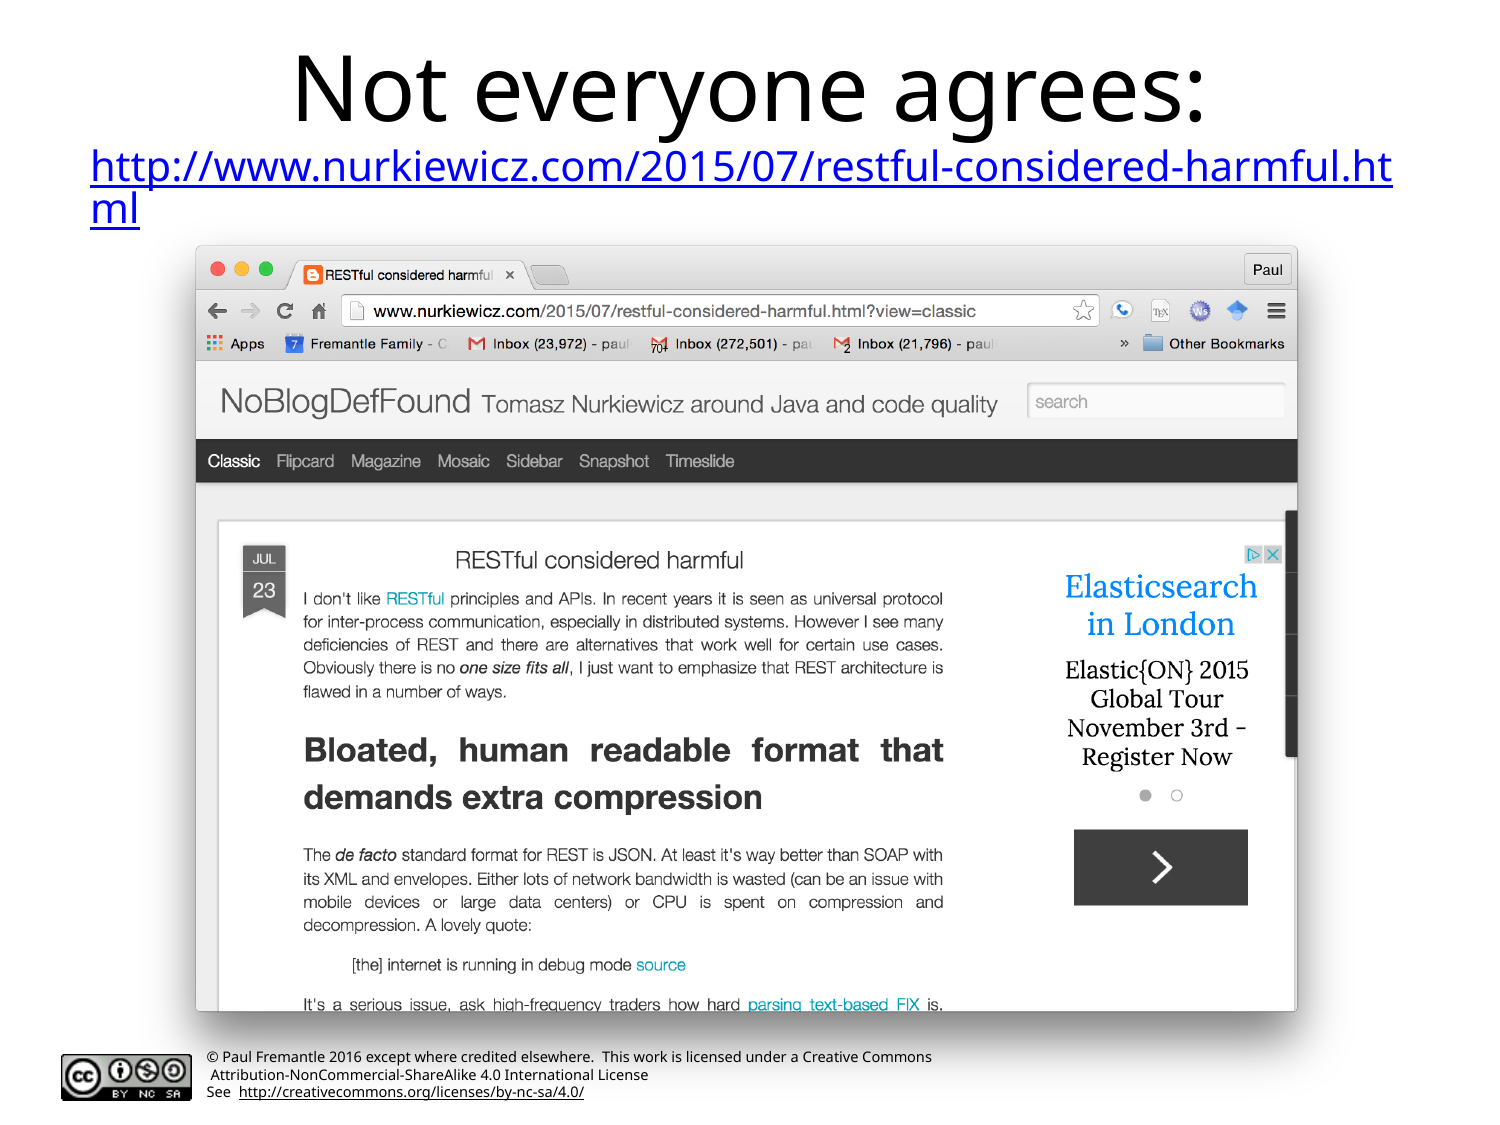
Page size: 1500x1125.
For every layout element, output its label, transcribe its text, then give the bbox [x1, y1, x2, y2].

picture [61, 207, 1365, 1108]
title Not everyone agrees: http://www.nurkiewicz.com/2015/07/restful-considered-harmful.html [75, 45, 1425, 233]
